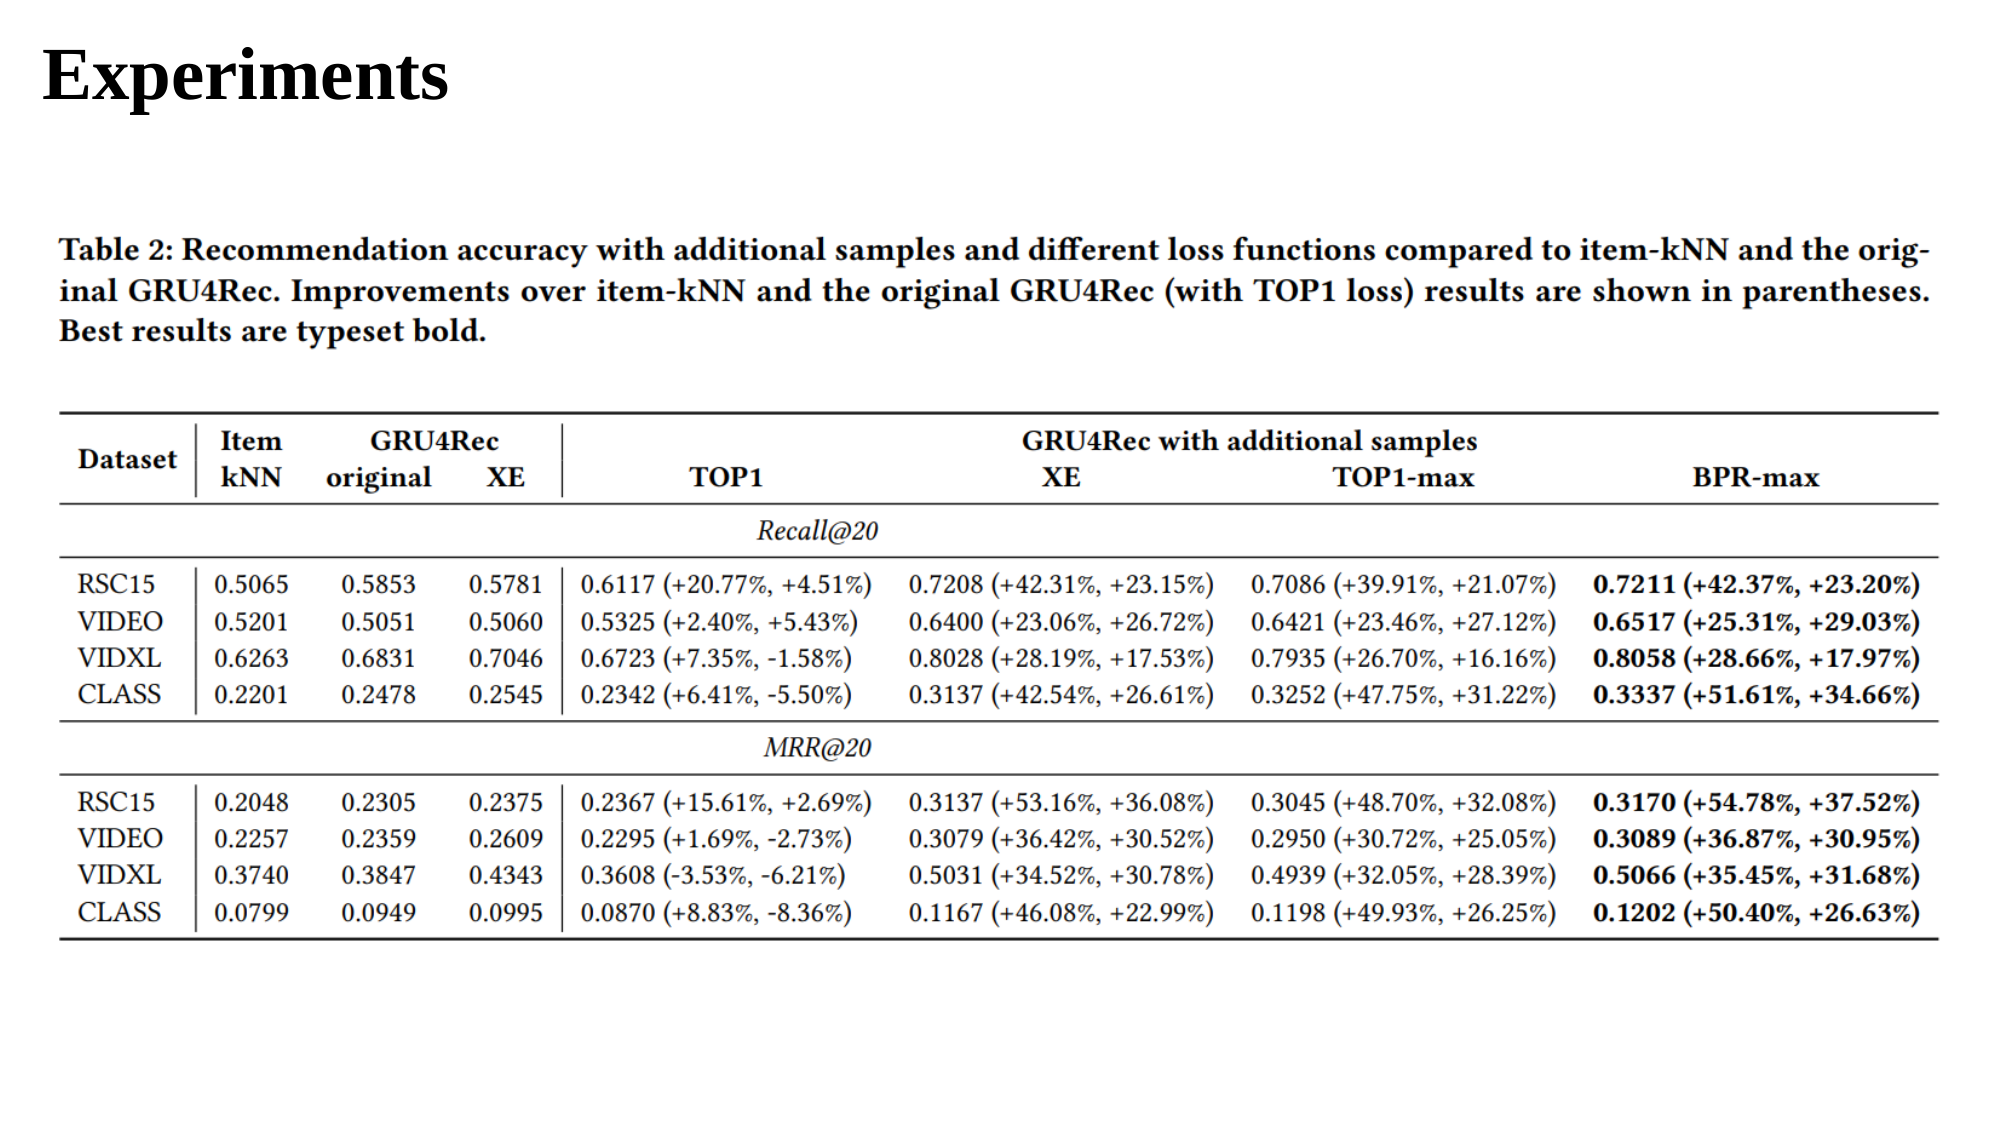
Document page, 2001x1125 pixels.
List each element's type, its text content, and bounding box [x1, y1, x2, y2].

picture [52, 226, 1948, 948]
text_box Experiments [27, 16, 466, 122]
